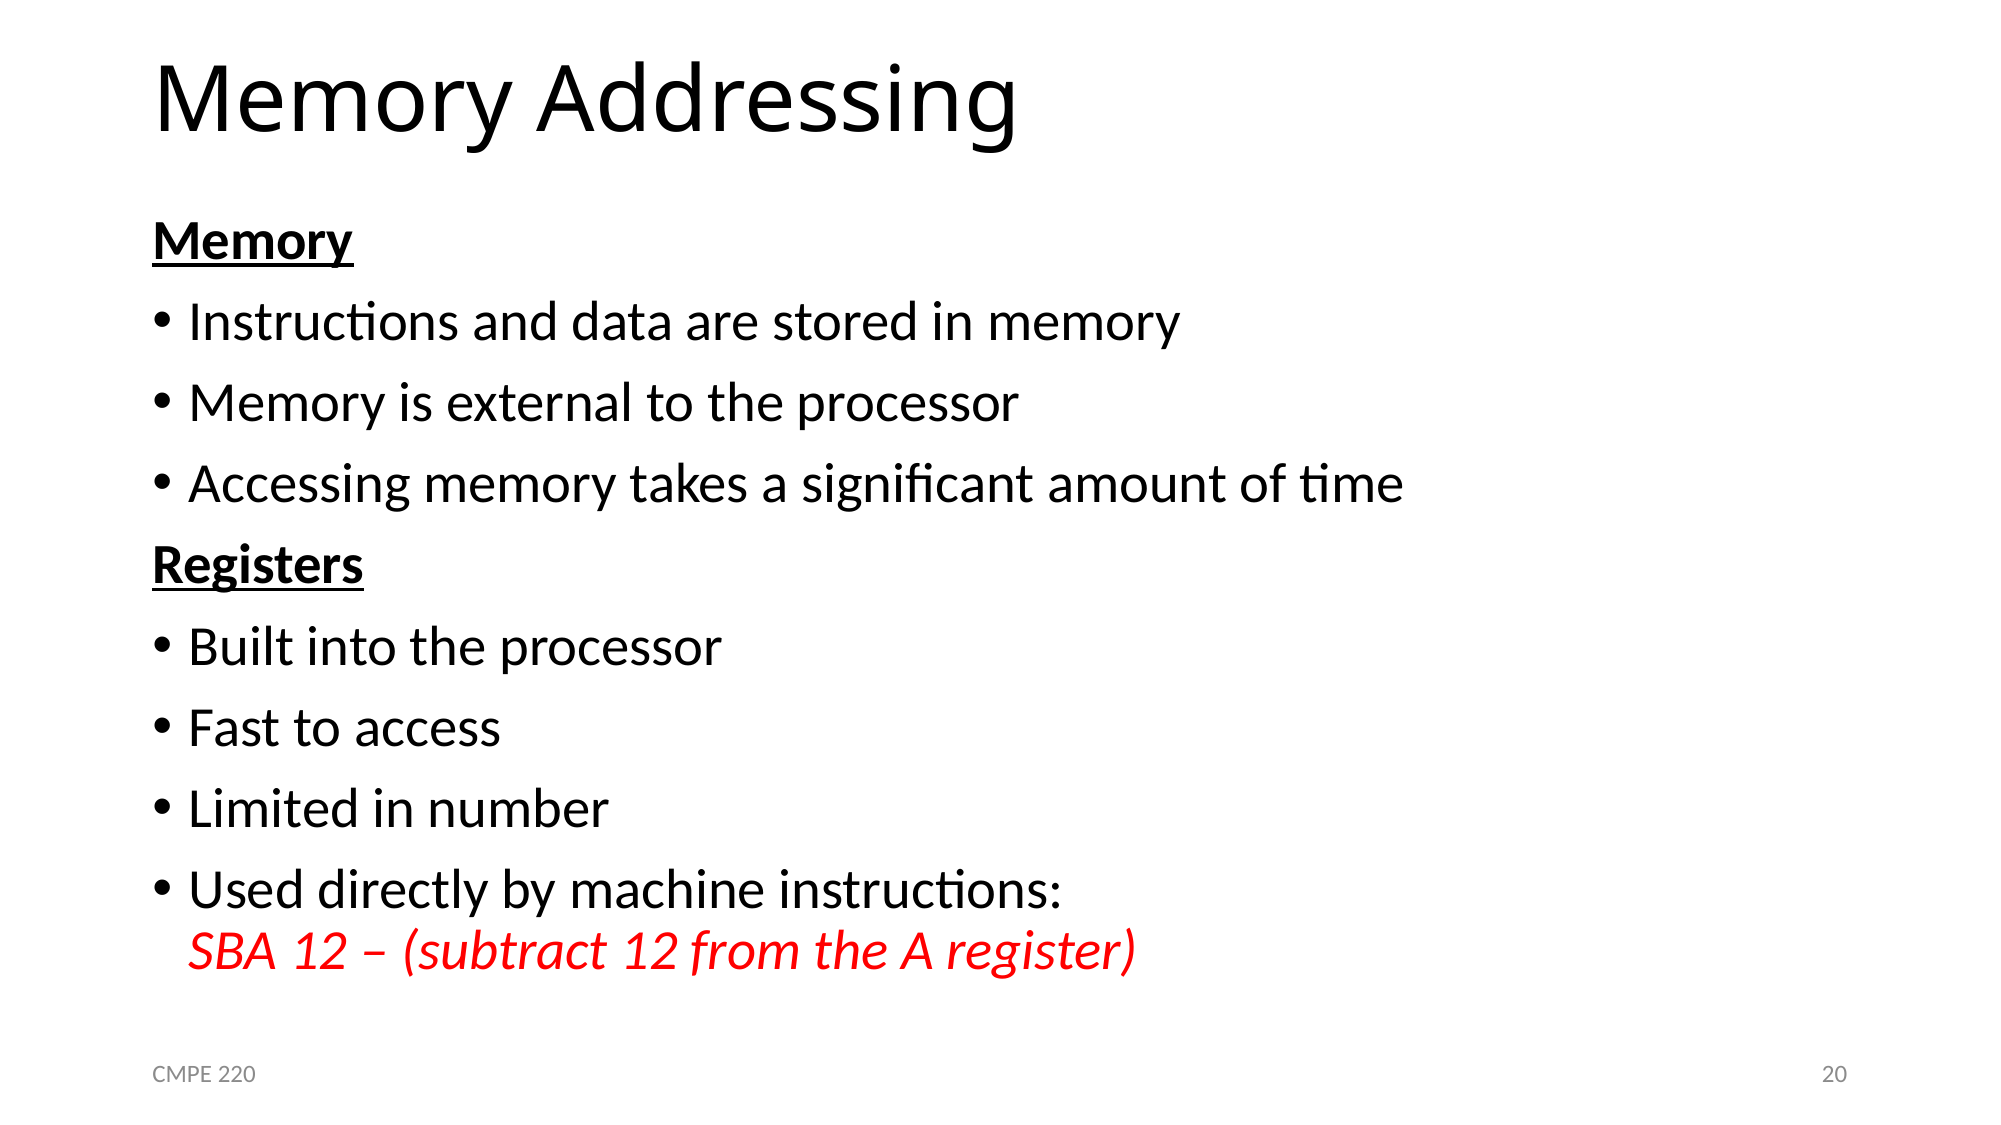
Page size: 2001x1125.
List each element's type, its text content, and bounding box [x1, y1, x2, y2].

list Memory Instructions and data are stored in memory Memory is external to the processor Accessing memory takes a significant amount of time Registers Built into the processor Fast to access Limited in number Used directly by machine instructions: SBA 12 – (subtract 12 from the A register) [137, 203, 1863, 996]
title Memory Addressing [137, 0, 1863, 203]
slide_number CMPE 220 [137, 1042, 588, 1103]
slide_number 20 [1412, 1042, 1863, 1103]
